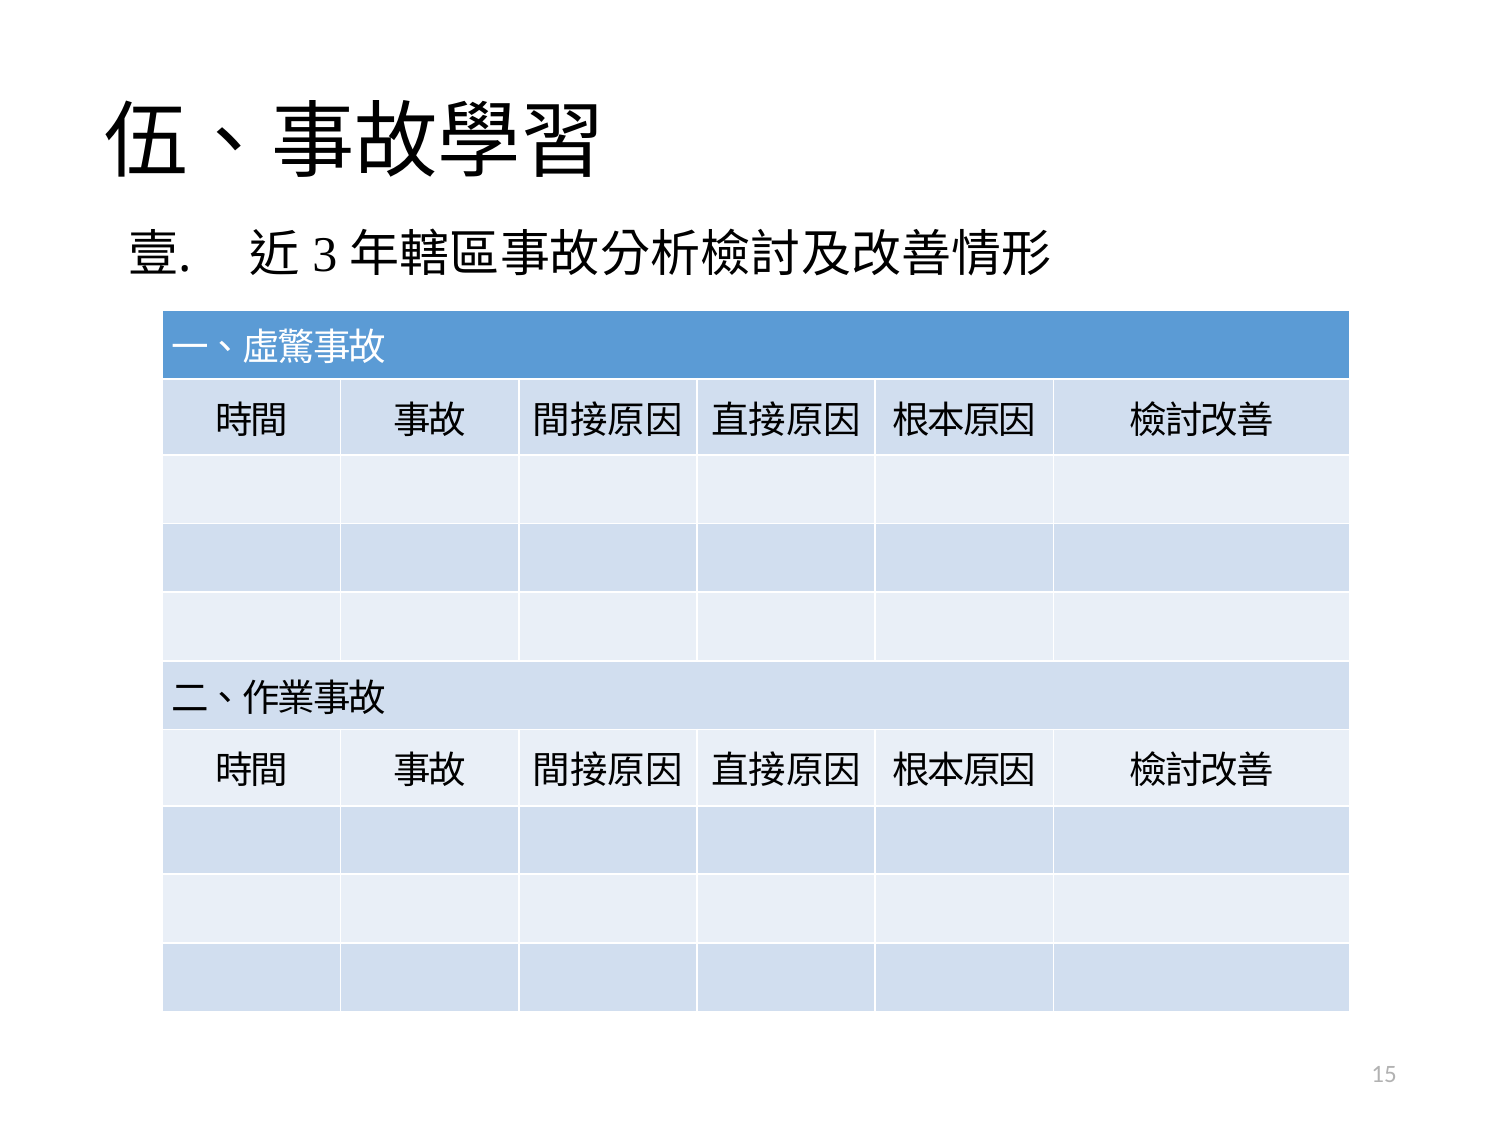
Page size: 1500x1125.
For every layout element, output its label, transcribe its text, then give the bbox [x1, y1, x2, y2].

table_cell 間接原因 [520, 730, 696, 805]
table_cell [876, 944, 1053, 1011]
table_cell [520, 807, 696, 873]
table_cell [163, 875, 340, 942]
table_cell [1054, 593, 1349, 660]
table_cell [163, 807, 340, 873]
table_cell 事故 [341, 730, 518, 805]
table_cell 根本原因 [876, 380, 1053, 454]
table_cell [163, 524, 340, 591]
text_box 近3年轄區事故分析檢討及改善情形 [125, 221, 1187, 282]
table_cell [341, 944, 518, 1011]
table_cell [876, 456, 1053, 523]
table_cell [1054, 875, 1349, 942]
table_cell [163, 456, 340, 523]
table_cell [1054, 524, 1349, 591]
table_cell [698, 456, 874, 523]
table_header 一、虛驚事故 [163, 311, 1349, 378]
table_cell [520, 875, 696, 942]
table_cell 時間 [163, 380, 340, 454]
table_cell [876, 807, 1053, 873]
table_cell [698, 944, 874, 1011]
table_cell [163, 944, 340, 1011]
table_cell 間接原因 [520, 380, 696, 454]
table_cell [698, 875, 874, 942]
table_cell [698, 807, 874, 873]
table_cell [876, 593, 1053, 660]
title 伍、事故學習 [100, 42, 1400, 231]
table_cell [520, 524, 696, 591]
table_cell [520, 593, 696, 660]
table_cell [876, 524, 1053, 591]
table_cell [1054, 944, 1349, 1011]
table_cell [341, 875, 518, 942]
table_cell [341, 807, 518, 873]
table_cell [1054, 807, 1349, 873]
table_cell [341, 593, 518, 660]
table_cell 直接原因 [698, 730, 874, 805]
table_cell 直接原因 [698, 380, 874, 454]
table_cell 根本原因 [876, 730, 1053, 805]
table_cell [698, 524, 874, 591]
table_cell [341, 456, 518, 523]
table_cell [520, 456, 696, 523]
table_cell [163, 593, 340, 660]
table_cell 事故 [341, 380, 518, 454]
table_cell [876, 875, 1053, 942]
table_cell 檢討改善 [1054, 380, 1349, 454]
table_cell [520, 944, 696, 1011]
table_cell 二、作業事故 [163, 662, 1349, 729]
table_cell 檢討改善 [1054, 730, 1349, 805]
table_cell 時間 [163, 730, 340, 805]
slide_number 15 [1059, 1042, 1397, 1103]
table_cell [1054, 456, 1349, 523]
table_cell [341, 524, 518, 591]
table_cell [698, 593, 874, 660]
